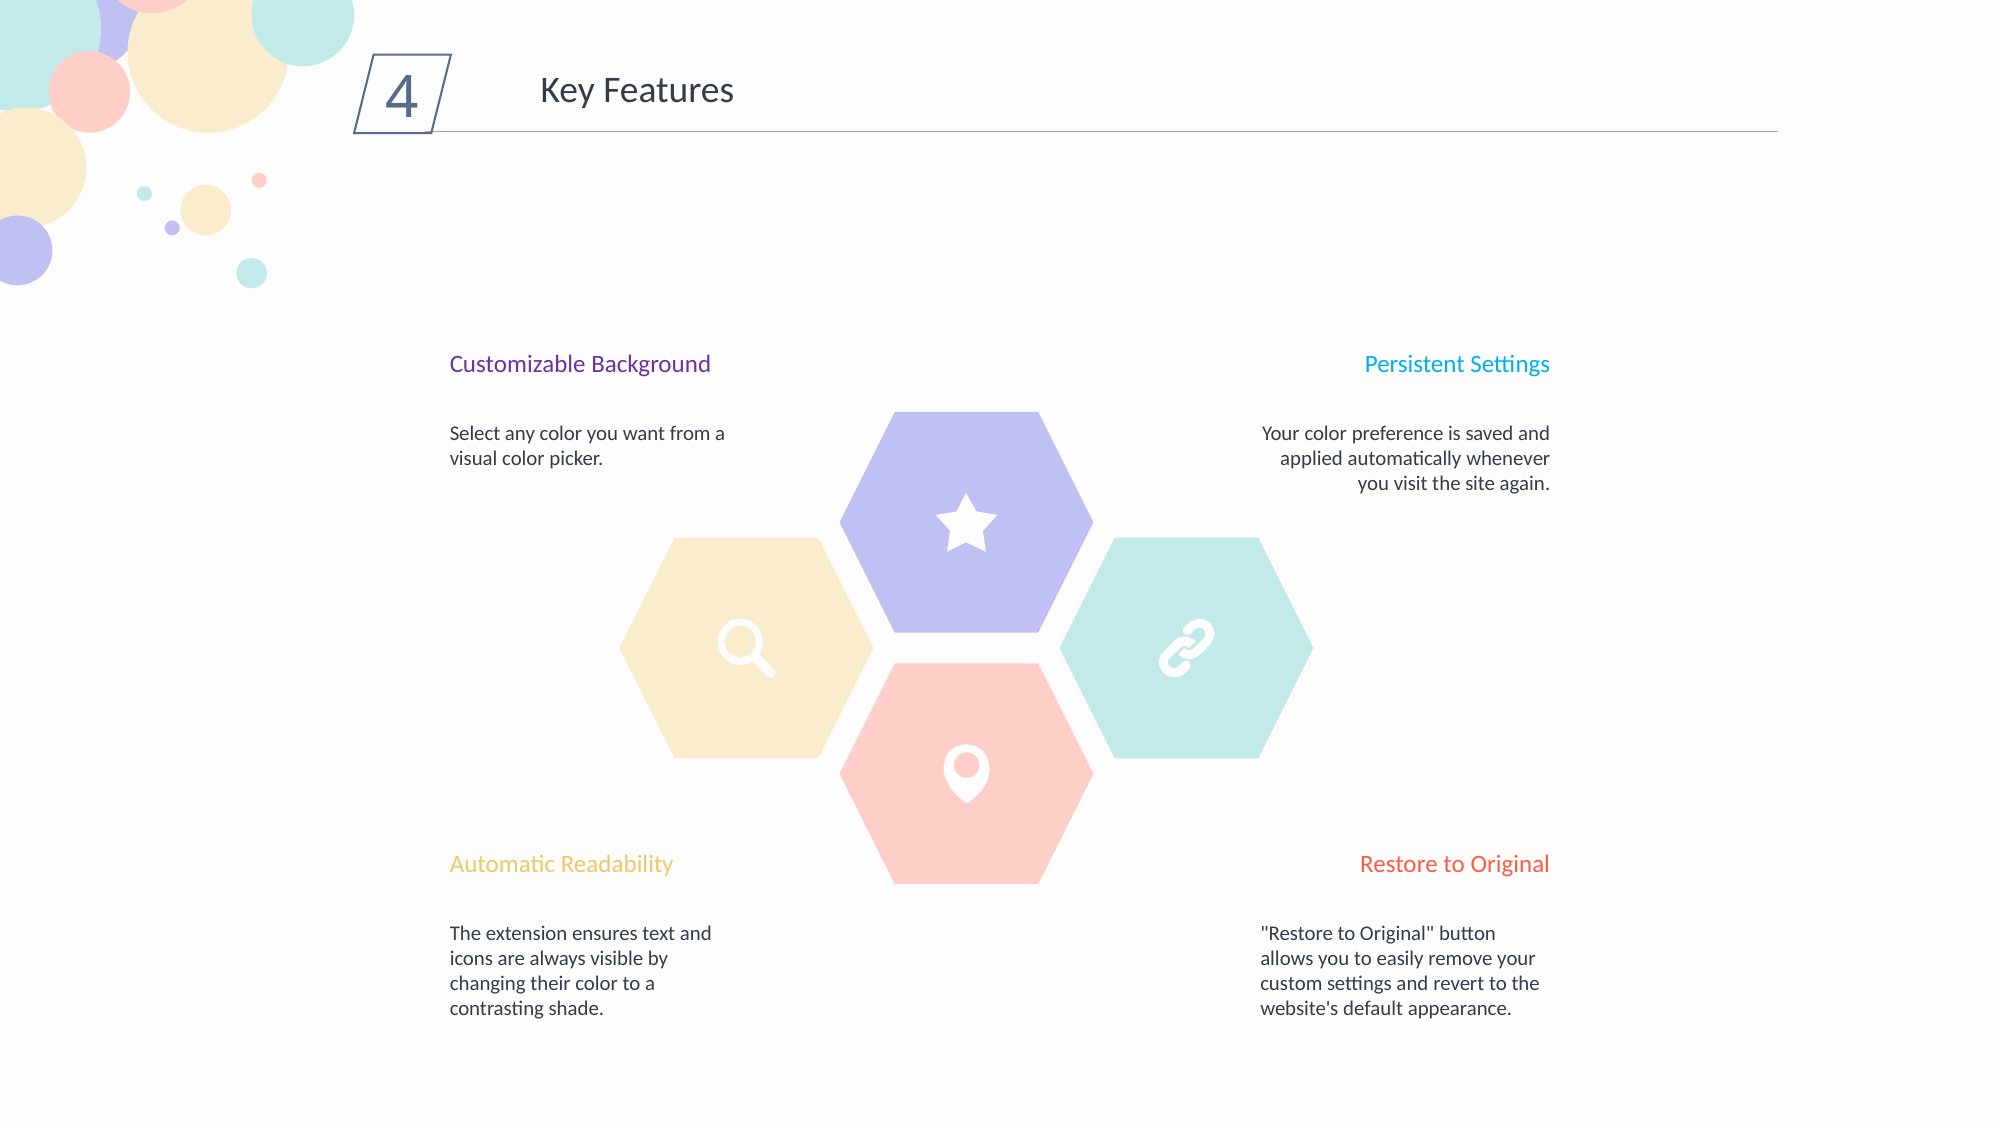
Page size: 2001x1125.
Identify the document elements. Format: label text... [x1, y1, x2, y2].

text_box The extension ensures text and icons are always visible by changing their color to a contrasting shade. [434, 912, 755, 1028]
text_box [943, 744, 990, 804]
text_box Your color preference is saved and applied automatically whenever you visit the site again. [1245, 412, 1566, 503]
text_box [618, 536, 875, 760]
text_box Persistent Settings [1245, 339, 1566, 385]
text_box Automatic Readability [434, 840, 755, 885]
text_box [1158, 618, 1215, 678]
text_box [1058, 536, 1315, 760]
text_box [838, 662, 1095, 886]
text_box Restore to Original [1245, 840, 1566, 885]
text_box [935, 492, 998, 552]
text_box Key Features [525, 57, 1296, 118]
text_box [717, 618, 776, 678]
text_box Customizable Background [434, 339, 755, 385]
text_box "Restore to Original" button allows you to easily remove your custom settings and revert to the website's default appearance. [1245, 912, 1566, 1028]
text_box Select any color you want from a visual color picker. [434, 412, 755, 477]
text_box [838, 410, 1095, 634]
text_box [0, 0, 355, 289]
text_box 4 [355, 53, 453, 135]
